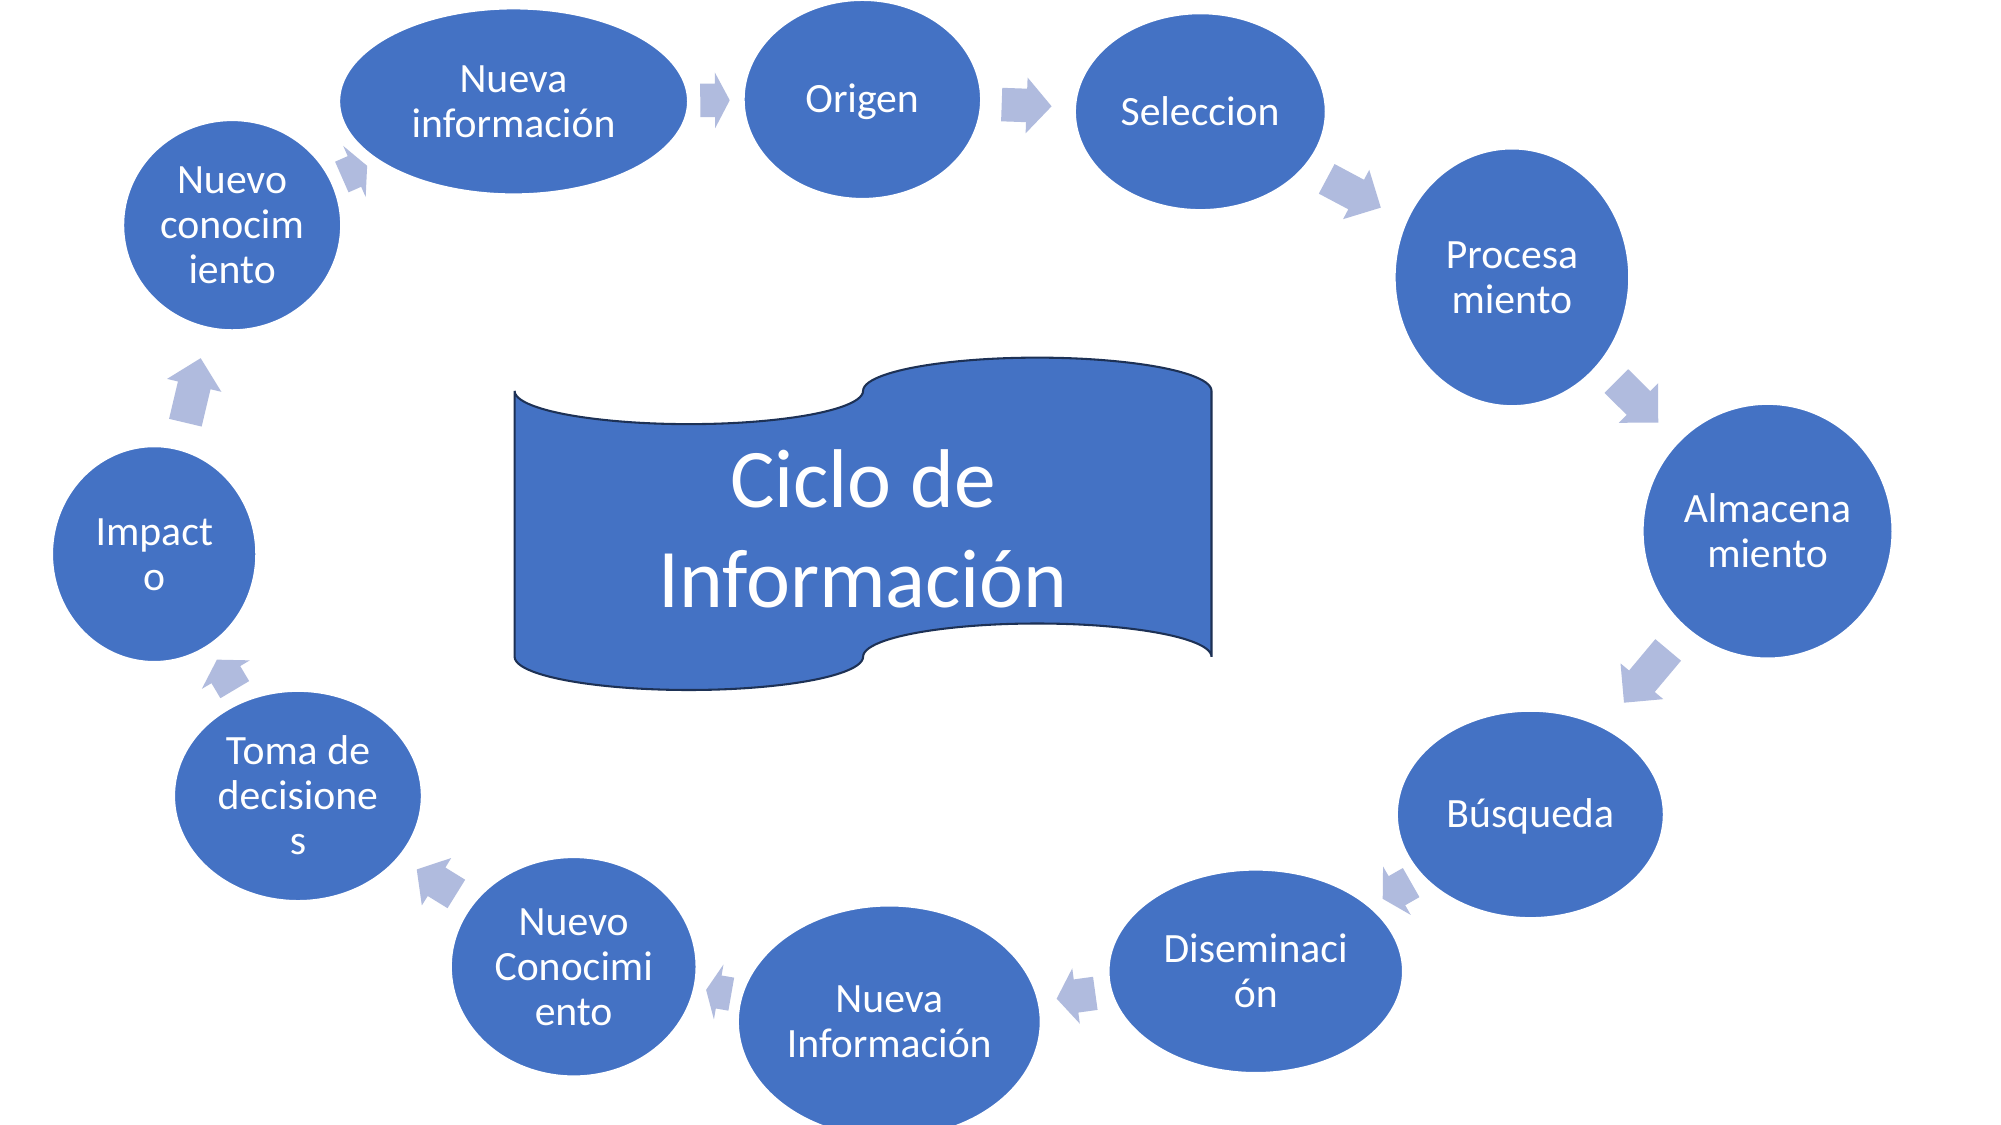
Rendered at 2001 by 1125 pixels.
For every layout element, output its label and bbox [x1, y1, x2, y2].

list [632, 376, 1180, 614]
text_box [0, 0, 2000, 1125]
